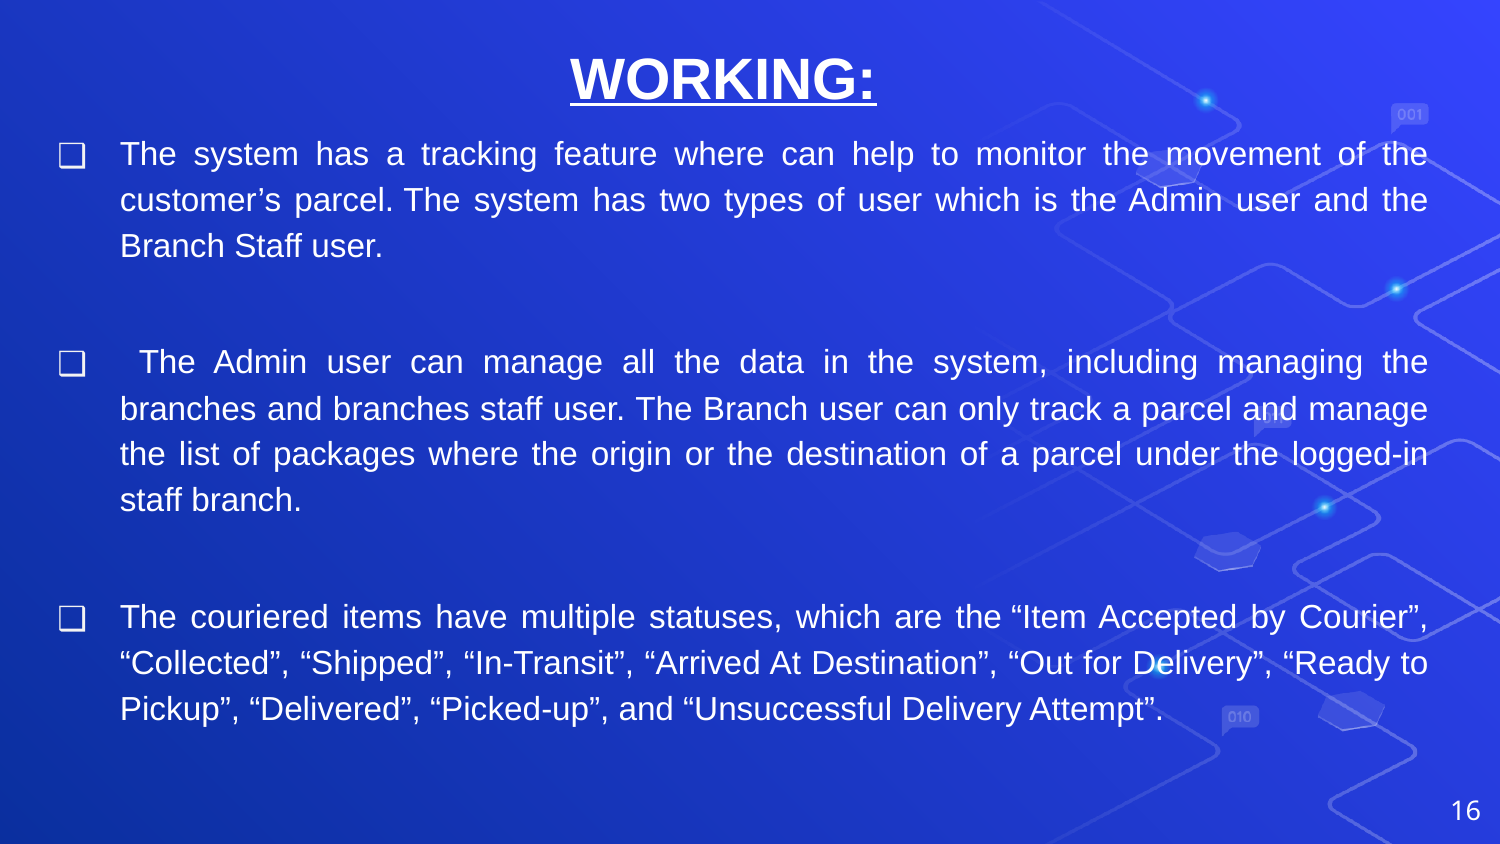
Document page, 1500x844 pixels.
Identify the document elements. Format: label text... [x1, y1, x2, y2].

slide_number 16 [1391, 779, 1482, 844]
picture [0, 0, 1500, 844]
list The system has a tracking feature where can help to monitor the movement of the customer’s parcel. The system has two types of user which is the Admin user and the Branch Staff user. The Admin user can manage all the data in the system, including managing the branches and branches staff user. The Branch user can only track a parcel and manage the list of packages where the origin or the destination of a parcel under the logged-in staff branch. The couriered items have multiple statuses, which are the “Item Accepted by Courier”, “Collected”, “Shipped”, “In-Transit”, “Arrived At Destination”, “Out for Delivery”, “Ready to Pickup”, “Delivered”, “Picked-up”, and “Unsuccessful Delivery Attempt”. [44, 126, 1431, 836]
title WORKING: [230, 0, 1217, 112]
